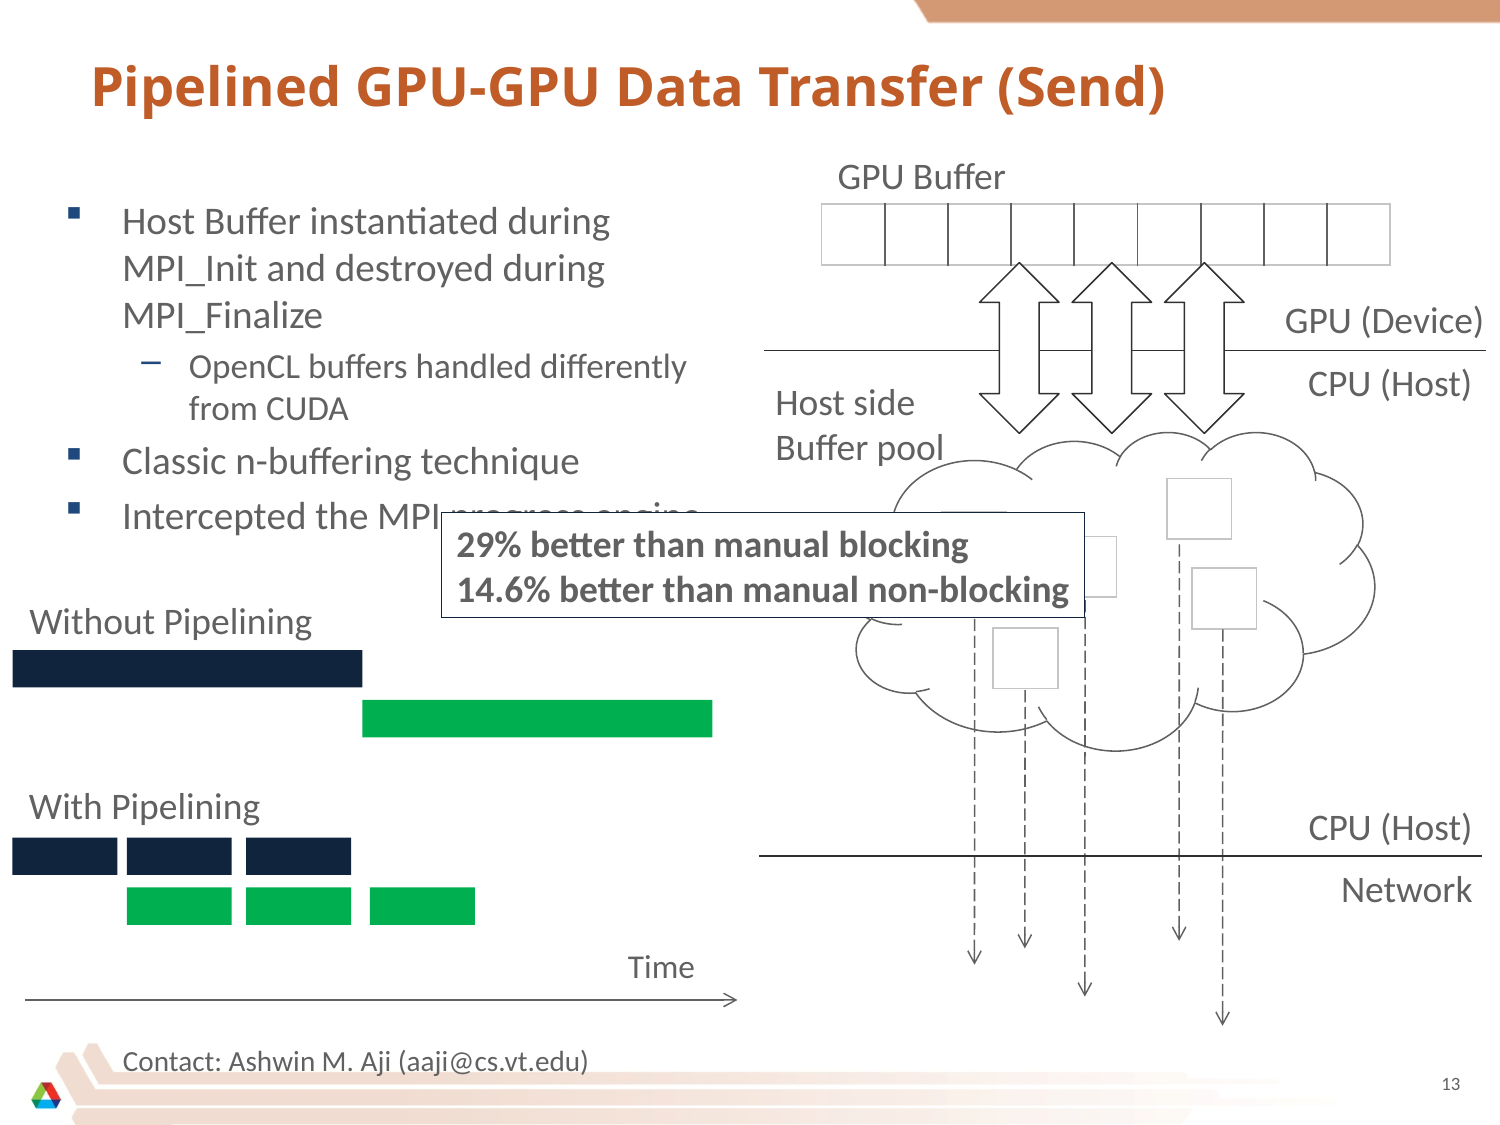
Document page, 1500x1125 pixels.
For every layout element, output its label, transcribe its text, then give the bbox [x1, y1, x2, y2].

text_box With Pipelining [14, 774, 276, 835]
table_header [1085, 537, 1116, 596]
text_box GPU Buffer [822, 144, 1022, 205]
text_box 29% better than manual blocking 14.6% better than manual non-blocking [441, 512, 1085, 618]
text_box CPU (Host) [1293, 795, 1488, 856]
slide_number 13 [1412, 1064, 1476, 1125]
text_box [246, 837, 352, 875]
table_header [1328, 205, 1389, 264]
footer Contact: Ashwin M. Aji (aaji@cs.vt.edu) [107, 1034, 1083, 1073]
table_header [1193, 569, 1256, 628]
text_box [979, 358, 1060, 434]
list Host Buffer instantiated during MPI_Init and destroyed during MPI_Finalize OpenCL buffers handled differently from CUDA Classic n-buffering technique Intercepted the MPI progress engine [49, 187, 748, 551]
text_box Host side Buffer pool [760, 370, 960, 476]
table_header [994, 629, 1057, 688]
text_box [12, 650, 363, 688]
table_header [1202, 205, 1263, 264]
text_box [979, 262, 1060, 349]
picture [0, 0, 1500, 24]
text_box GPU (Device) [1270, 288, 1500, 349]
text_box Time [613, 937, 710, 993]
table_header [1075, 205, 1137, 264]
text_box [362, 699, 713, 738]
text_box [126, 887, 232, 925]
text_box [369, 887, 475, 925]
title Pipelined GPU-GPU Data Transfer (Send) [74, 44, 1426, 233]
picture [0, 1037, 1500, 1125]
table_header [949, 205, 1010, 264]
text_box [1164, 262, 1245, 349]
text_box Without Pipelining [14, 589, 328, 650]
table_header [886, 205, 947, 264]
text_box [856, 432, 1375, 740]
table_header [1012, 205, 1073, 264]
text_box CPU (Host) [1293, 355, 1487, 412]
text_box [126, 837, 232, 875]
table_header [1168, 479, 1231, 538]
text_box Network [1326, 857, 1488, 918]
text_box [1164, 358, 1245, 434]
text_box [1072, 262, 1152, 349]
table_header [1138, 205, 1200, 264]
text_box [1072, 358, 1152, 434]
table_header [822, 205, 884, 264]
text_box [12, 837, 118, 875]
text_box [246, 887, 352, 925]
table_header [1265, 205, 1326, 264]
